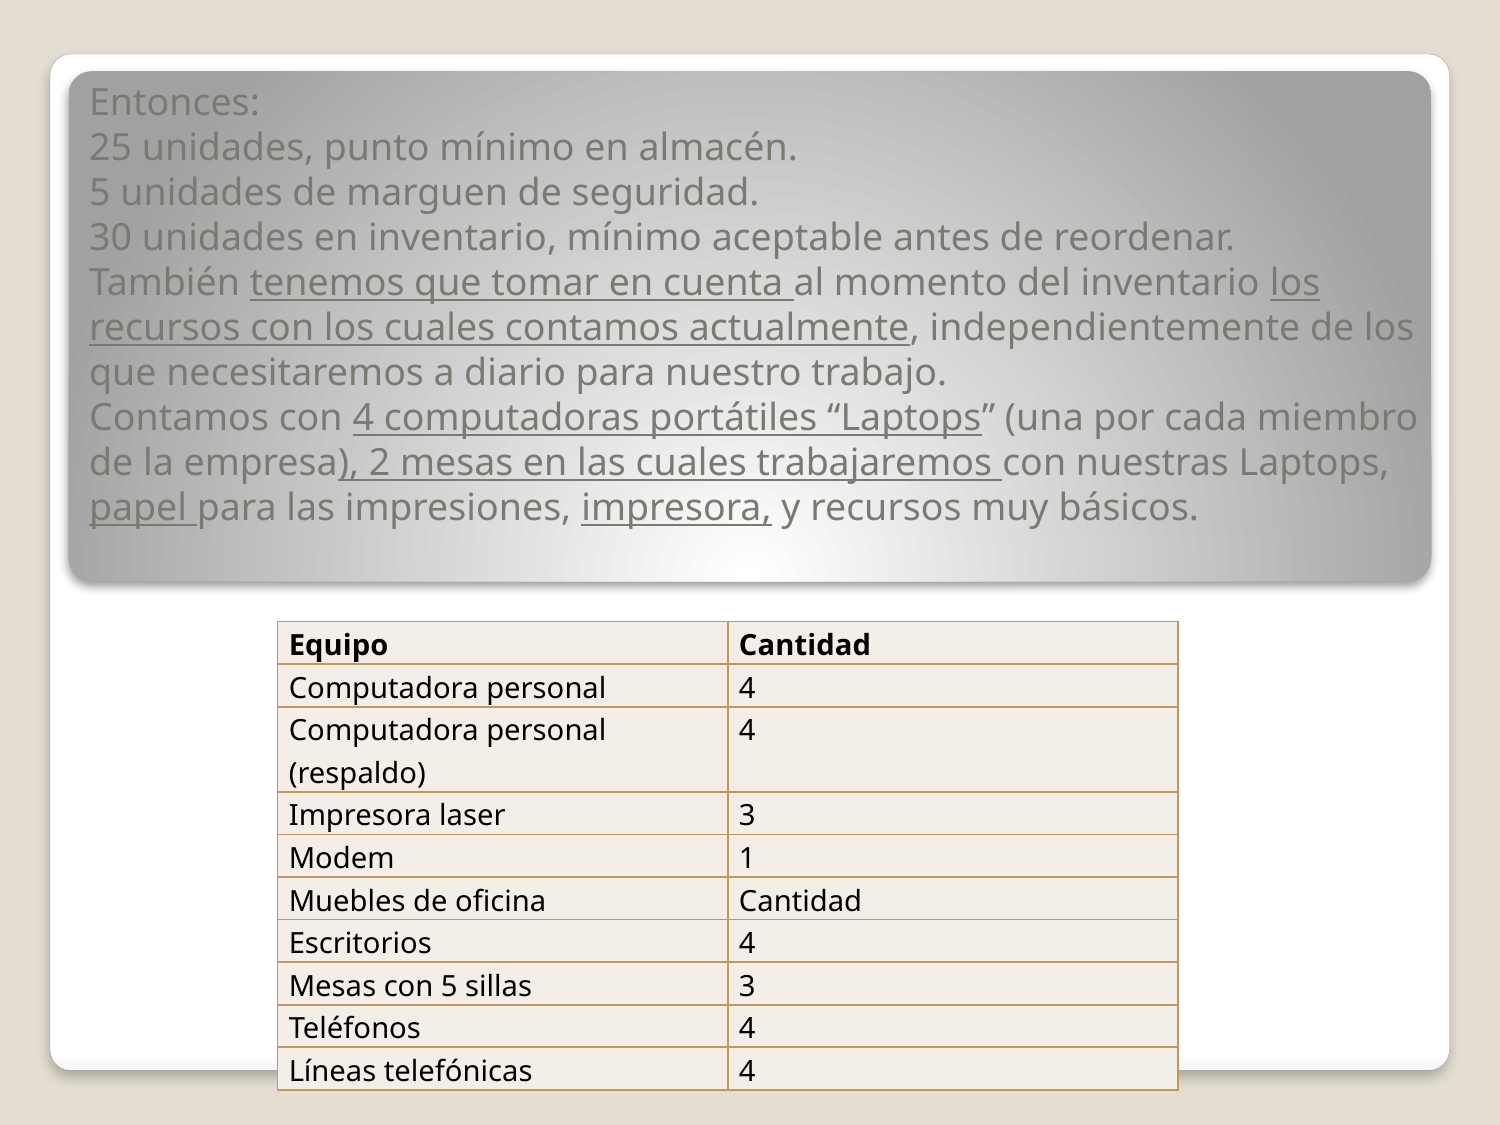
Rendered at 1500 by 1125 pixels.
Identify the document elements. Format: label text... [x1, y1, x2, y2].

table_cell 4 [729, 1006, 1177, 1046]
subtitle Entonces: 25 unidades, punto mínimo en almacén. 5 unidades de marguen de seguridad. 30 unidades en inventario, mínimo aceptable antes de reordenar. También tenemos que tomar en cuenta al momento del inventario los recursos con los cuales contamos actualmente, independientemente de los que necesitaremos a diario para nuestro trabajo. Contamos con 4 computadoras portátiles “Laptops” (una por cada miembro de la empresa), 2 mesas en las cuales trabajaremos con nuestras Laptops, papel para las impresiones, impresora, y recursos muy básicos. [53, 78, 1447, 870]
table_cell 3 [729, 963, 1177, 1004]
table_cell Escritorios [278, 920, 727, 961]
table_cell 4 [729, 1048, 1177, 1089]
table_header Equipo [278, 622, 727, 663]
table_cell Teléfonos [278, 1006, 727, 1046]
table_cell Computadora personal [278, 665, 727, 706]
table_cell 4 [729, 920, 1177, 961]
table_cell Muebles de oficina [278, 878, 727, 919]
table_cell Computadora personal (respaldo) [278, 708, 727, 791]
table_cell 4 [729, 708, 1177, 791]
table_cell 1 [729, 835, 1177, 876]
table_cell Mesas con 5 sillas [278, 963, 727, 1004]
table_header Cantidad [729, 622, 1177, 663]
table_cell Líneas telefónicas [278, 1048, 727, 1089]
table_cell Impresora laser [278, 793, 727, 834]
table_cell 4 [729, 665, 1177, 706]
table_cell Cantidad [729, 878, 1177, 919]
table_cell Modem [278, 835, 727, 876]
table_cell 3 [729, 793, 1177, 834]
